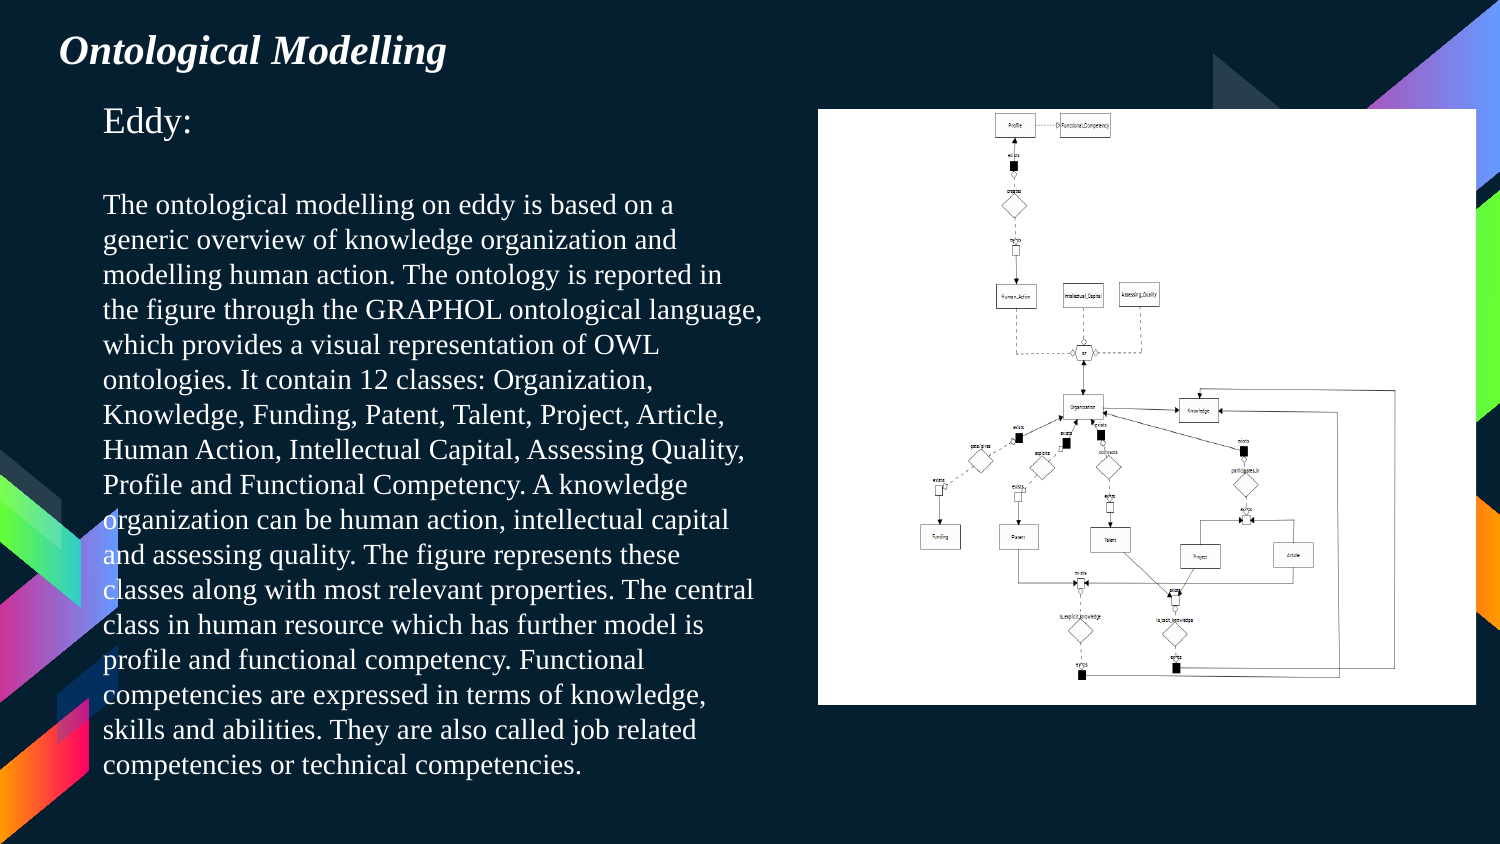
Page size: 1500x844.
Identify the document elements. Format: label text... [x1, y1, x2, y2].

text_box Eddy: The ontological modelling on eddy is based on a generic overview of knowledge organization and modelling human action. The ontology is reported in the figure through the GRAPHOL ontological language, which provides a visual representation of OWL ontologies. It contain 12 classes: Organization, Knowledge, Funding, Patent, Talent, Project, Article, Human Action, Intellectual Capital, Assessing Quality, Profile and Functional Competency. A knowledge organization can be human action, intellectual capital and assessing quality. The figure represents these classes along with most relevant properties. The central class in human resource which has further model is profile and functional competency. Functional competencies are expressed in terms of knowledge, skills and abilities. They are also called job related competencies or technical competencies. [88, 88, 781, 788]
text_box Ontological Modelling [44, 20, 1024, 89]
picture [817, 109, 1477, 705]
